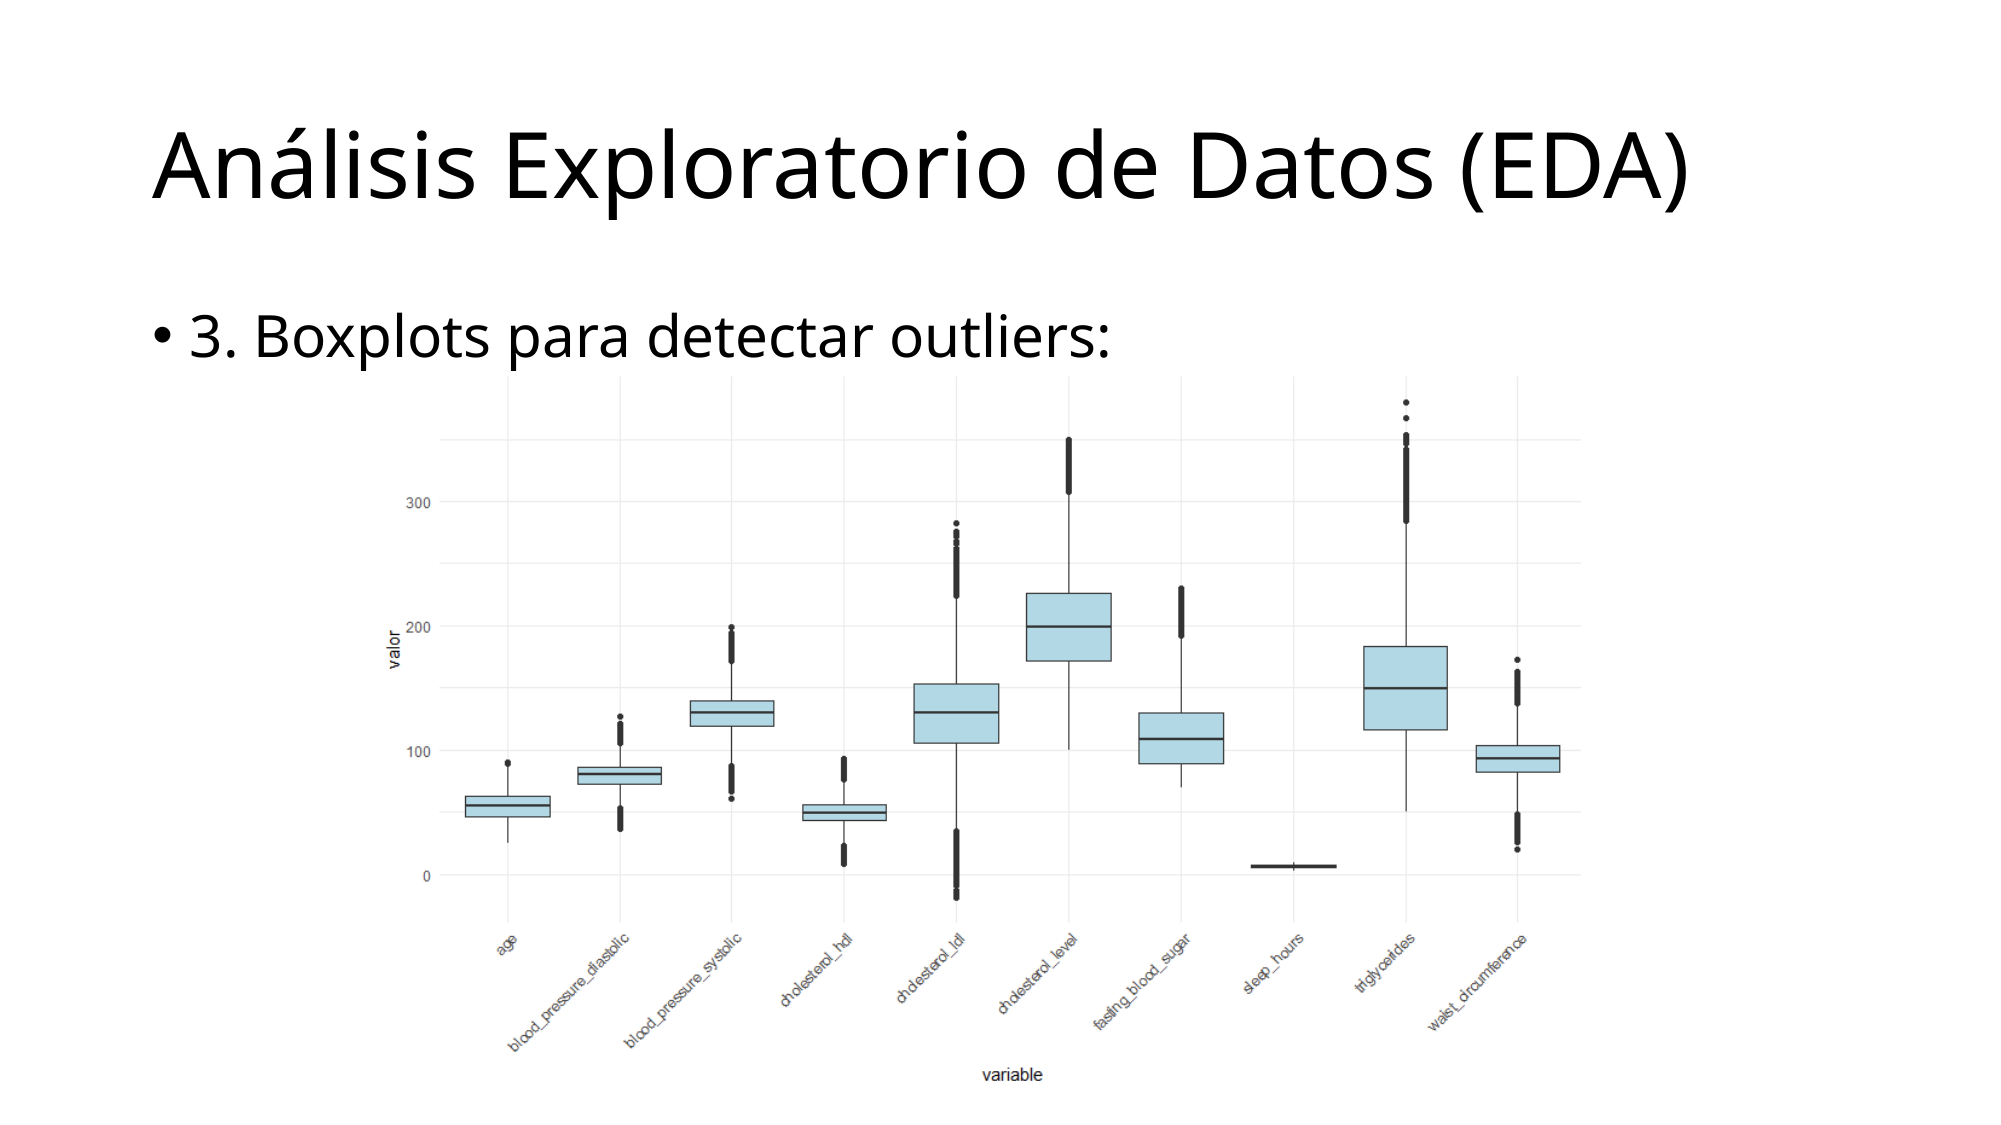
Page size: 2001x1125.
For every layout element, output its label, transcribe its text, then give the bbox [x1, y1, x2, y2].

picture [384, 372, 1582, 1088]
list 3. Boxplots para detectar outliers: [137, 299, 1863, 1014]
title Análisis Exploratorio de Datos (EDA) [137, 59, 1863, 278]
